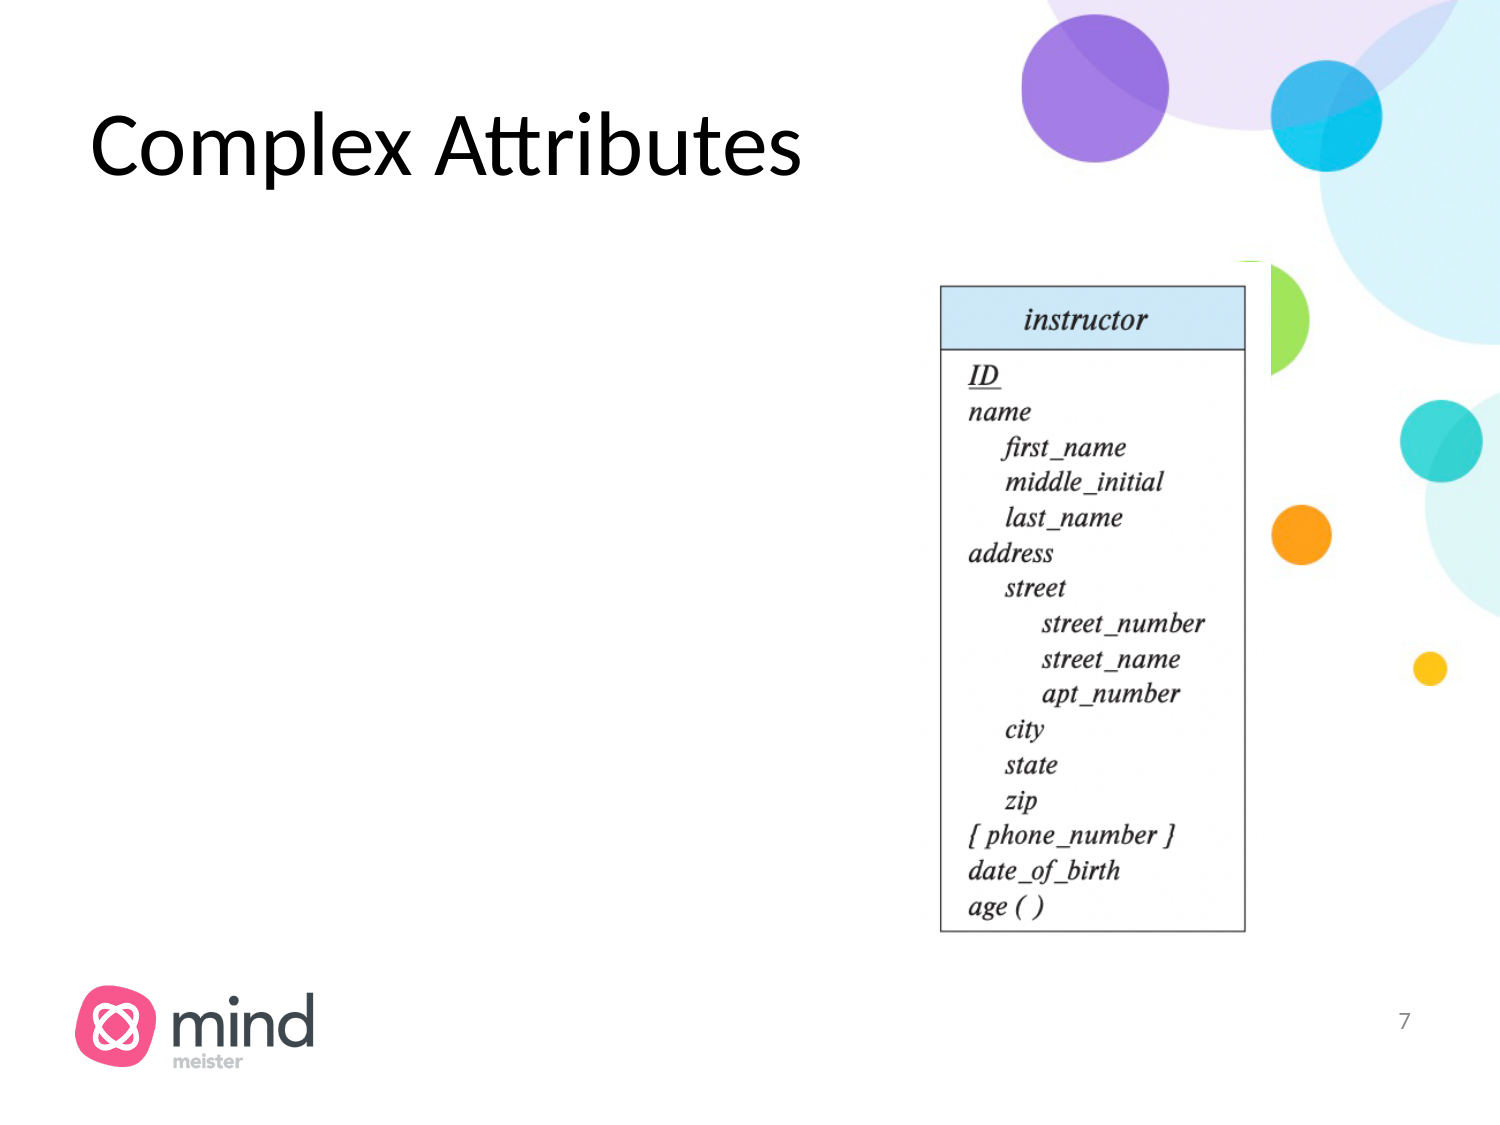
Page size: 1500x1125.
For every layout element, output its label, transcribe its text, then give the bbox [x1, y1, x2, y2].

picture [1021, 0, 1500, 686]
slide_number ‹#› [1076, 989, 1427, 1050]
title Complex Attributes [75, 45, 1425, 233]
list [916, 262, 1271, 952]
picture [75, 980, 314, 1072]
